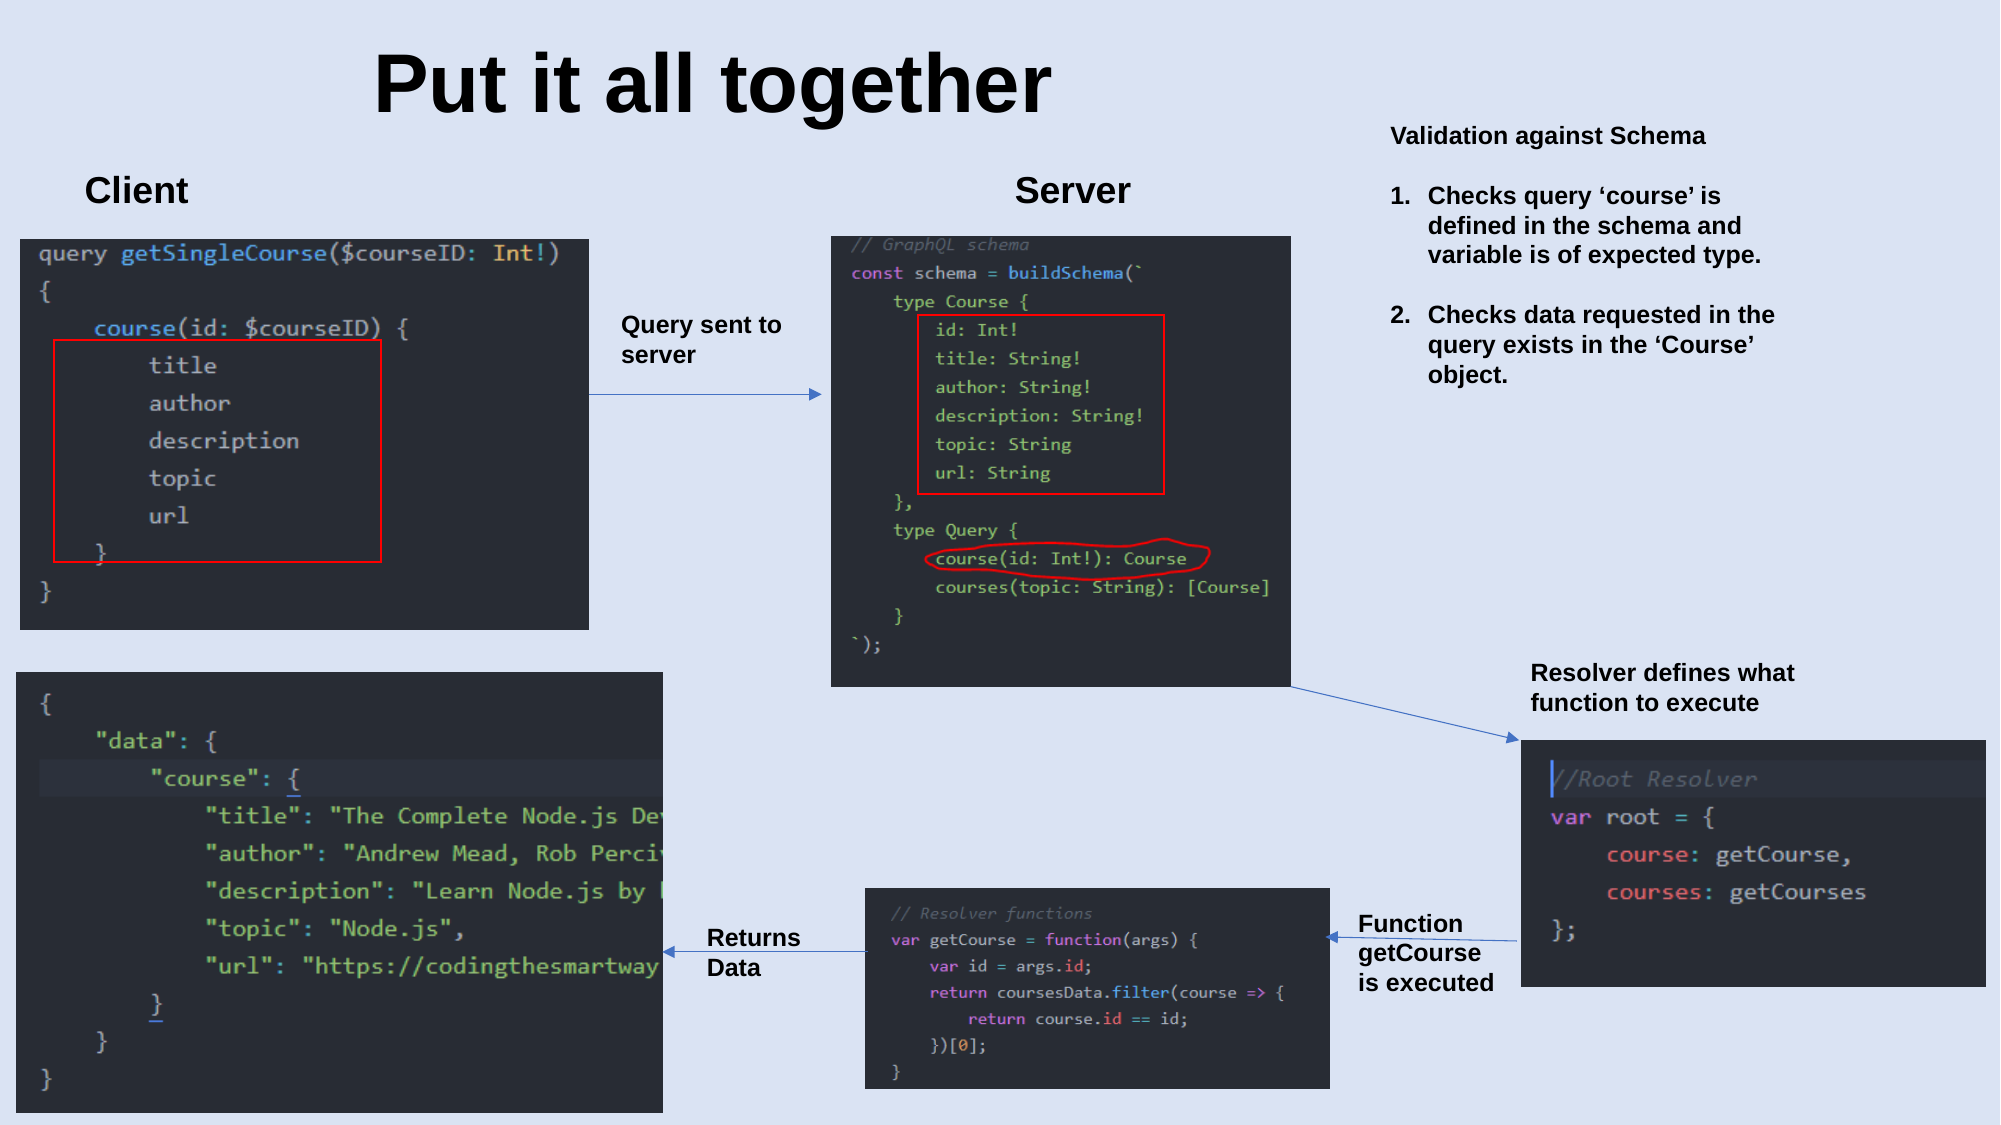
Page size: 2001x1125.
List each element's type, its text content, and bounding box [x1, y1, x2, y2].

text_box Validation against Schema Checks query ‘course’ is defined in the schema and variable is of expected type. Checks data requested in the query exists in the ‘Course’ object. [1375, 111, 1793, 456]
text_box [1325, 936, 1517, 941]
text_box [1290, 686, 1520, 741]
text_box Client [69, 158, 359, 218]
text_box Server [999, 158, 1190, 218]
text_box Returns Data [692, 952, 838, 990]
picture [20, 239, 589, 630]
text_box Query sent to server [606, 301, 831, 376]
picture [865, 888, 1330, 1089]
text_box Function getCourse is executed [1343, 899, 1523, 1005]
text_box Resolver defines what function to execute [1515, 648, 1851, 724]
picture [831, 236, 1291, 687]
text_box Returns Data [692, 914, 838, 951]
picture [16, 672, 663, 1113]
picture [1521, 740, 1986, 988]
text_box Put it all together [358, 22, 1285, 137]
